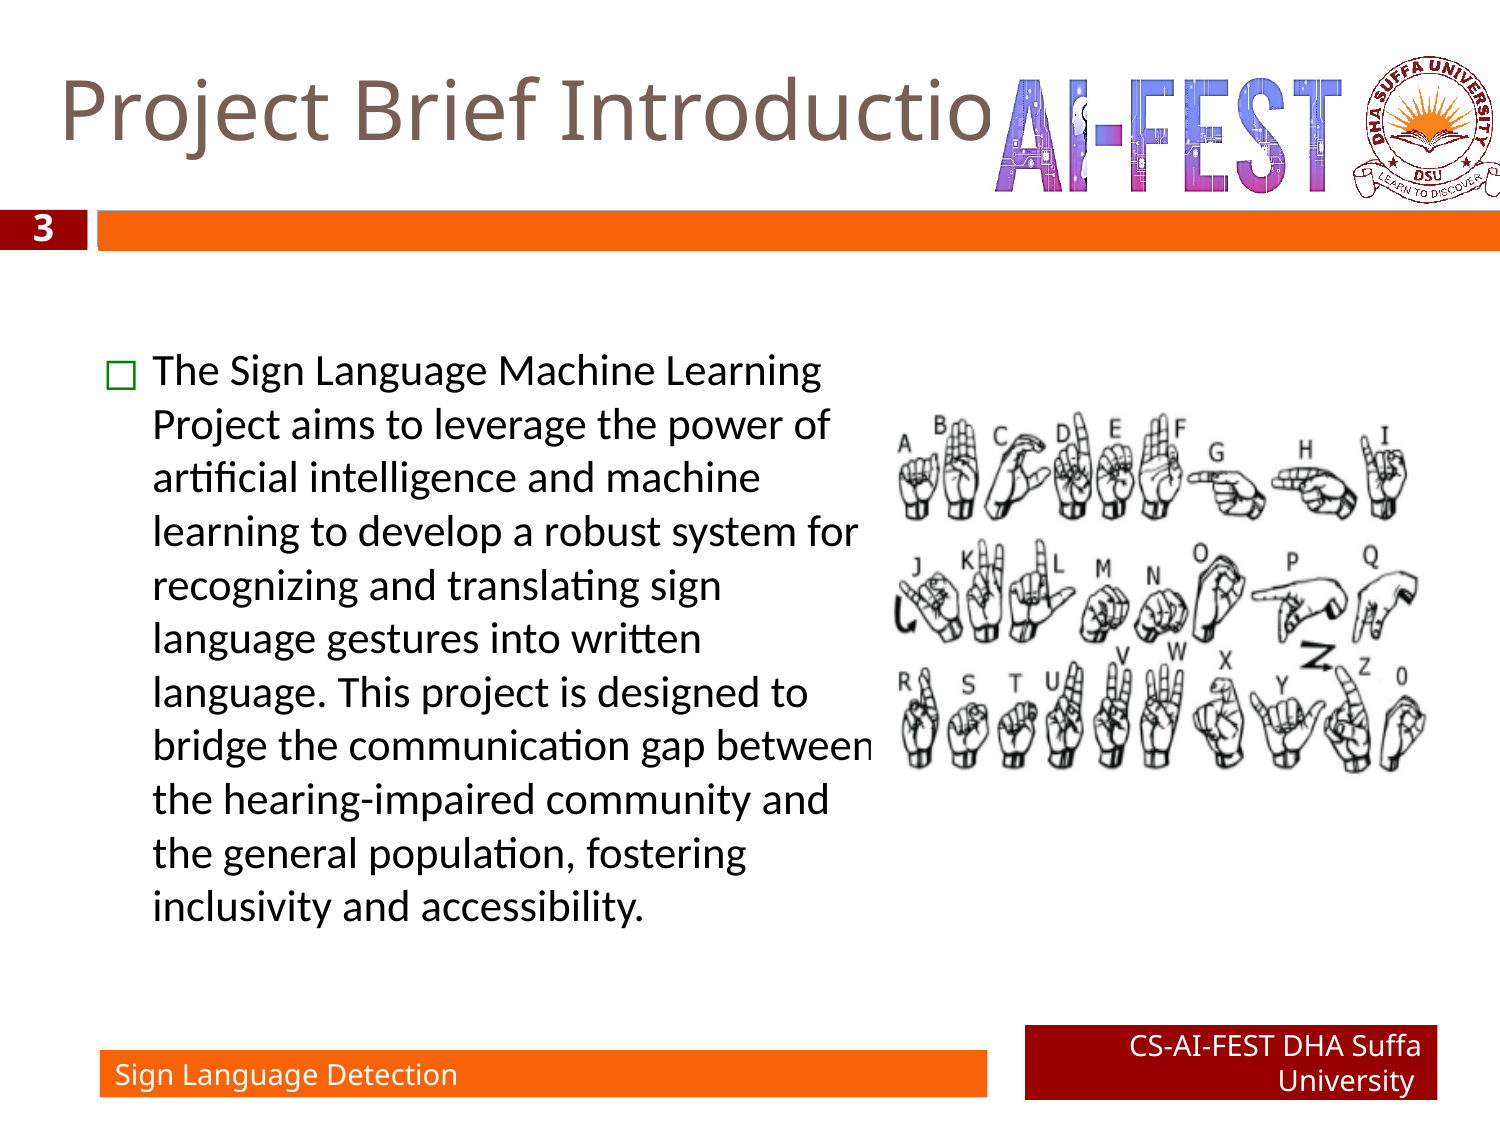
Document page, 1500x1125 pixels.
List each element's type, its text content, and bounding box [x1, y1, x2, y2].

picture [870, 410, 1430, 778]
title Project Brief Introduction [43, 26, 1294, 189]
picture [989, 50, 1500, 211]
slide_number CS-AI-FEST DHA Suffa University [1025, 1025, 1438, 1100]
list The Sign Language Machine Learning Project aims to leverage the power of artificial intelligence and machine learning to develop a robust system for recognizing and translating sign language gestures into written language. This project is designed to bridge the communication gap between the hearing-impaired community and the general population, fostering inclusivity and accessibility. [87, 333, 892, 947]
slide_number 3 [0, 209, 88, 250]
footer Sign Language Detection [99, 1050, 988, 1098]
